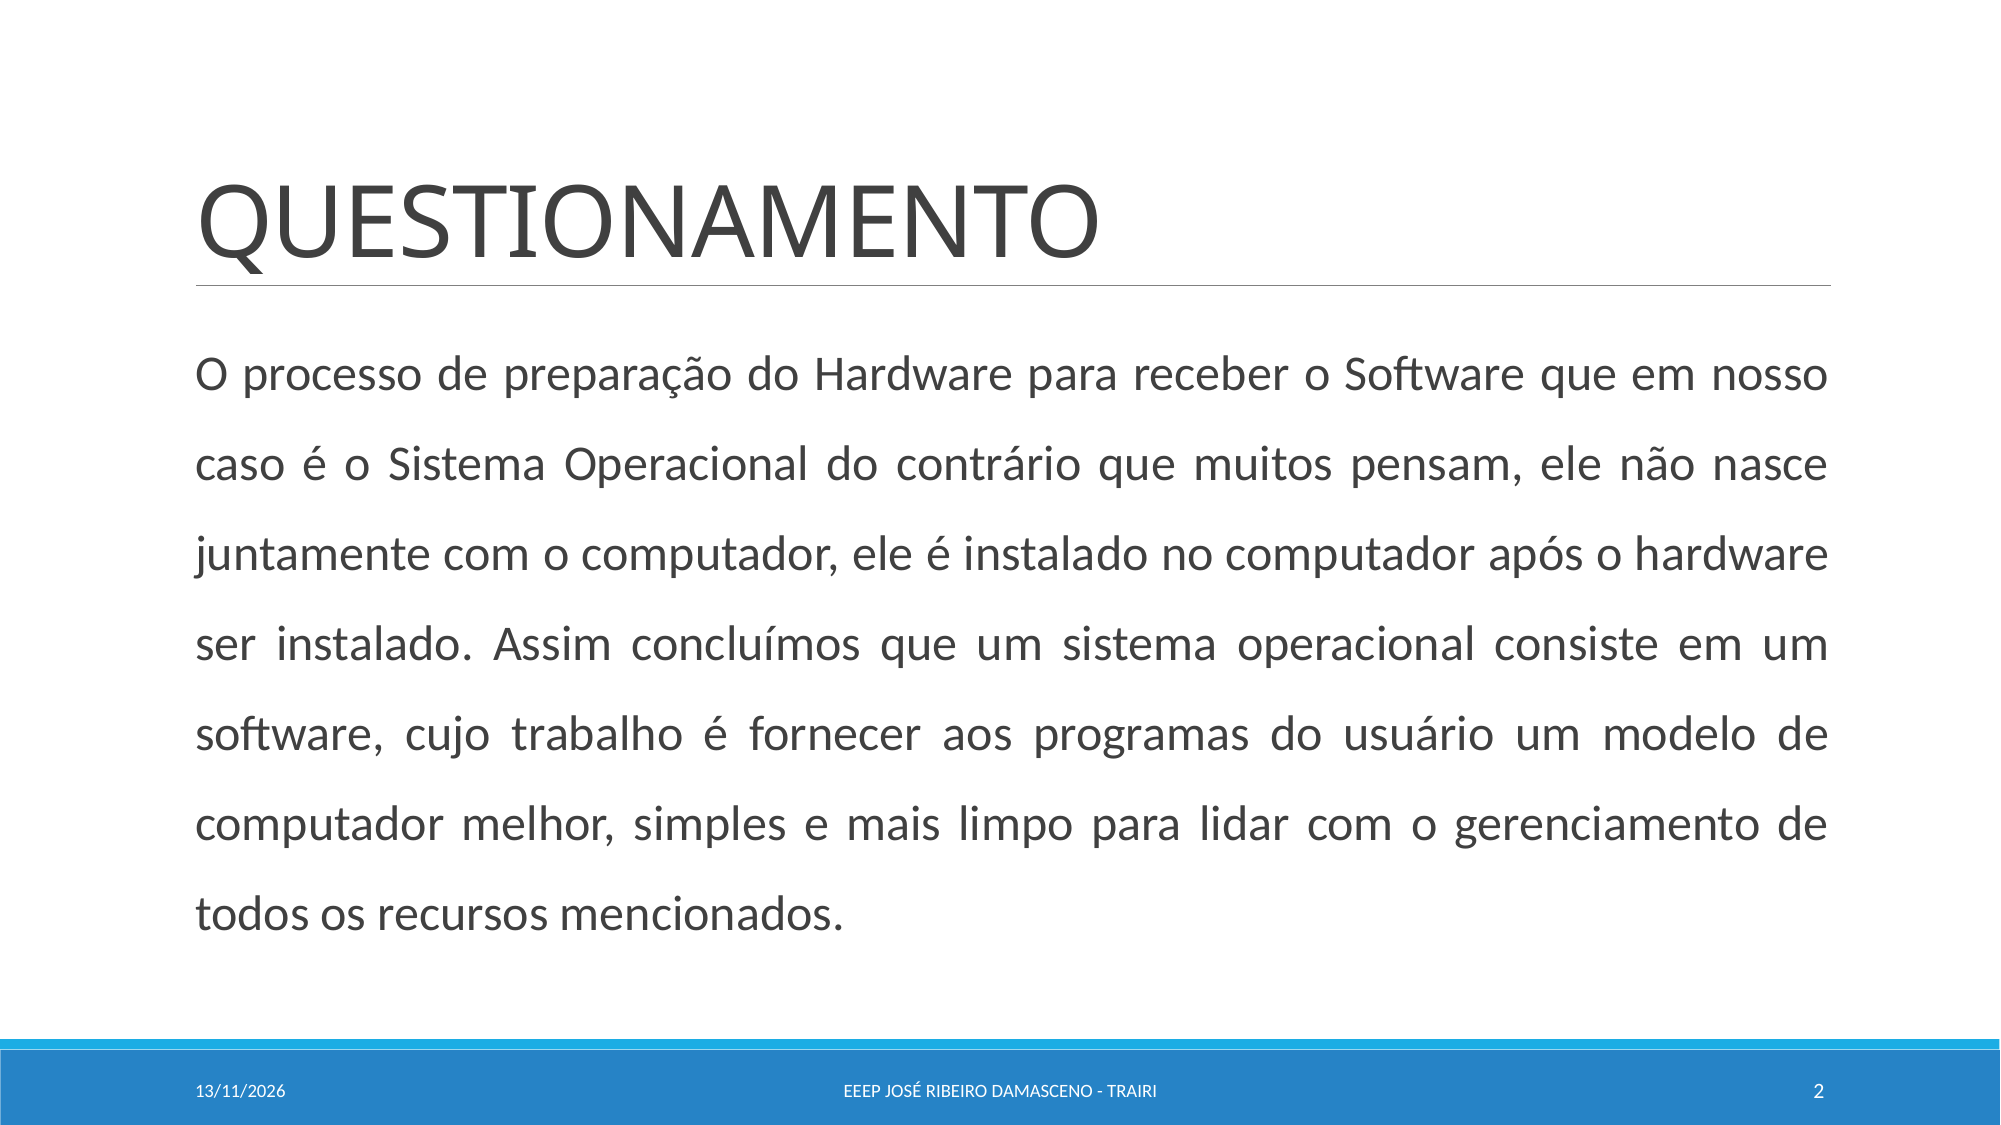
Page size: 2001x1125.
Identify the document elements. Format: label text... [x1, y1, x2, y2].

title QUESTIONAMENTO [180, 47, 1830, 285]
slide_number 2 [1624, 1059, 1840, 1120]
footer EEEP JOSÉ RIBEIRO DAMASCENO - TRAIRI [604, 1059, 1396, 1120]
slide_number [180, 1059, 586, 1120]
list O processo de preparação do Hardware para receber o Software que em nosso caso é o Sistema Operacional do contrário que muitos pensam, ele não nasce juntamente com o computador, ele é instalado no computador após o hardware ser instalado. Assim concluímos que um sistema operacional consiste em um software, cujo trabalho é fornecer aos programas do usuário um modelo de computador melhor, simples e mais limpo para lidar com o gerenciamento de todos os recursos mencionados. [180, 302, 1830, 963]
